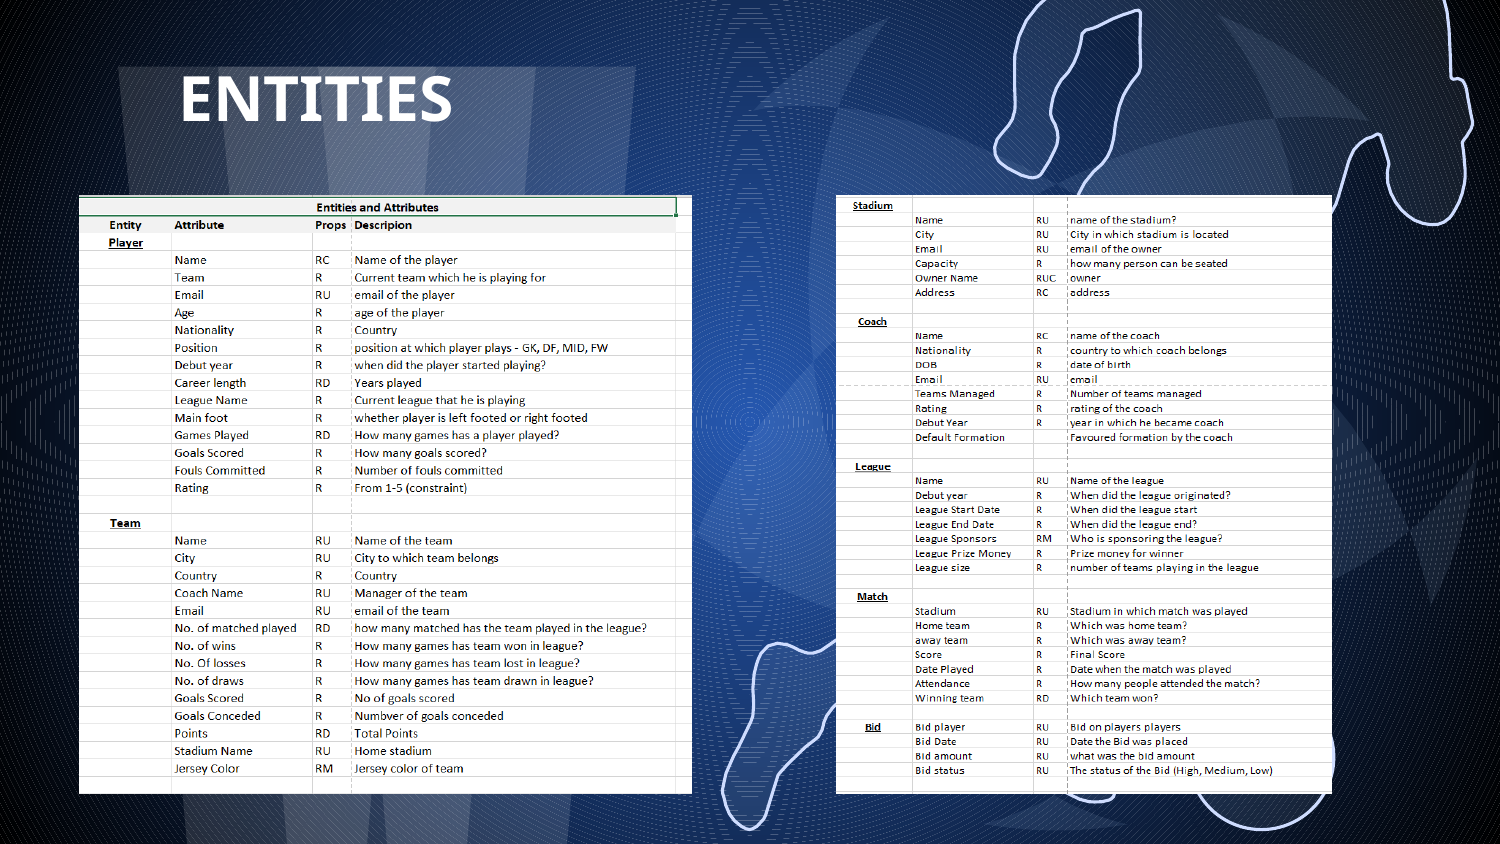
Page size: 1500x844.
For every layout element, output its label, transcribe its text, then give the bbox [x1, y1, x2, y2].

picture [836, 195, 1332, 795]
picture [79, 195, 692, 795]
title ENTITIES [33, 45, 616, 147]
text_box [722, 0, 1473, 830]
